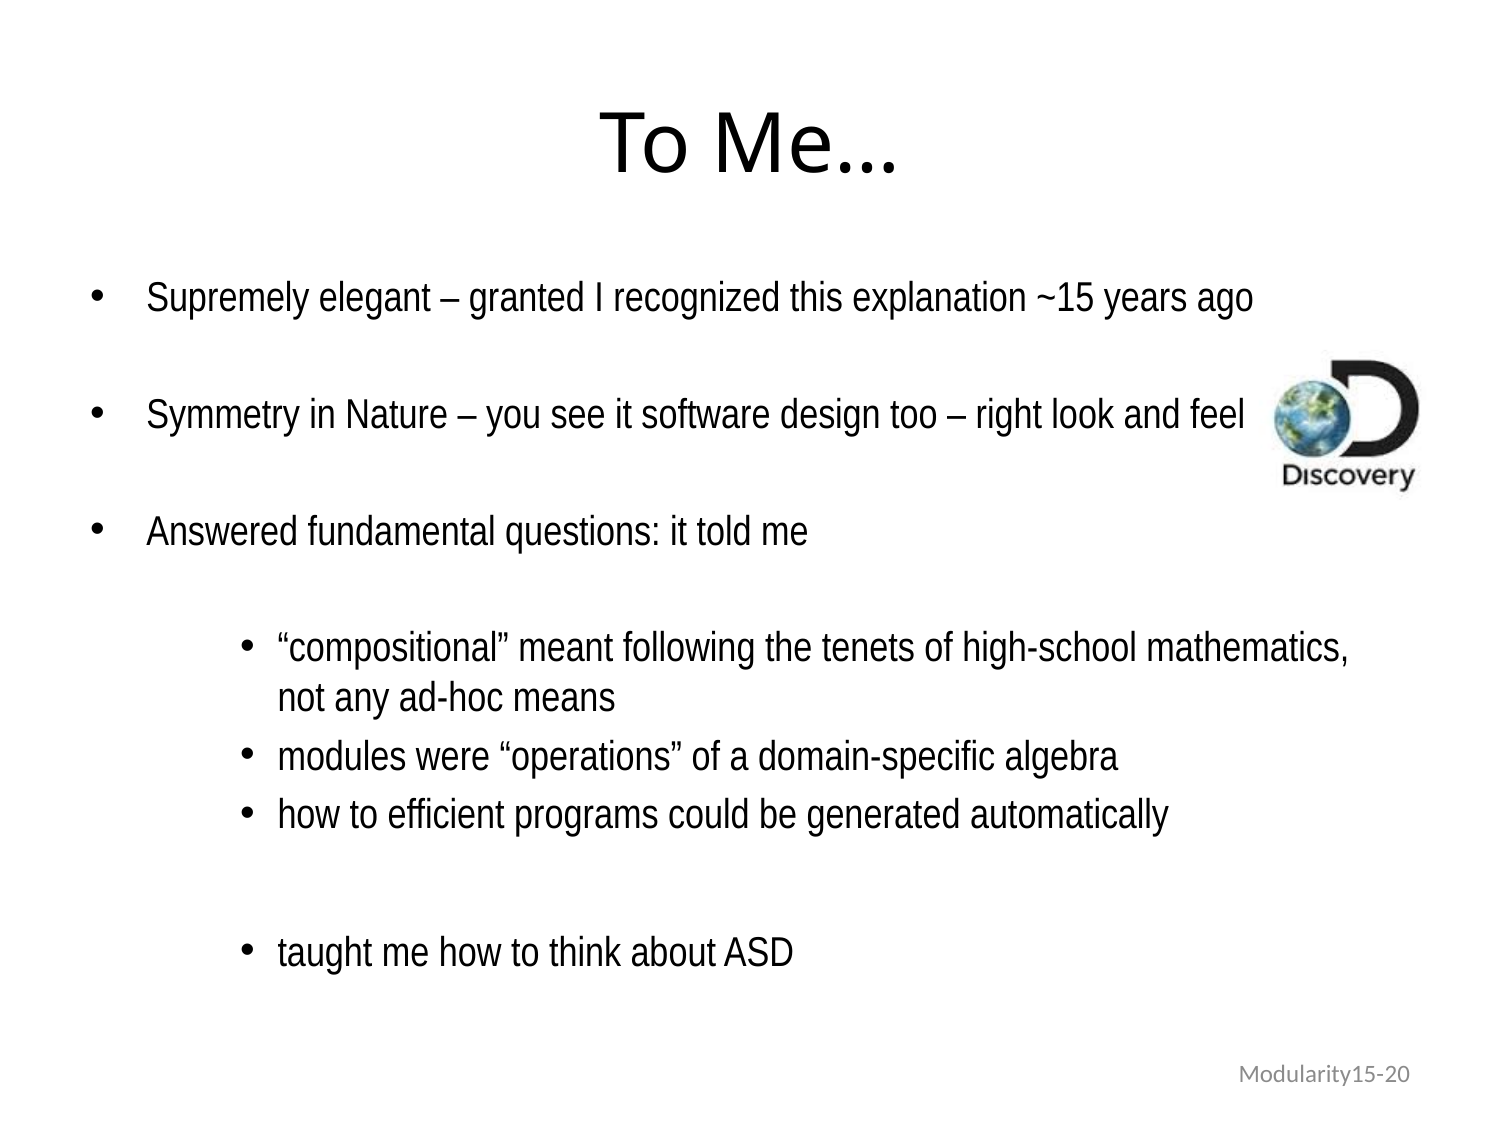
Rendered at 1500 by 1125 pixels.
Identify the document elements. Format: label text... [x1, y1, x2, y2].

title To Me… [75, 45, 1425, 233]
picture [1233, 324, 1485, 523]
list Supremely elegant – granted I recognized this explanation ~15 years ago Symmetry in Nature – you see it software design too – right look and feel Answered fundamental questions: it told me “compositional” meant following the tenets of high-school mathematics, not any ad-hoc means modules were “operations” of a domain-specific algebra how to efficient programs could be generated automatically taught me how to think about ASD [75, 262, 1425, 1005]
slide_number Modularity15-20 [1074, 1042, 1425, 1103]
